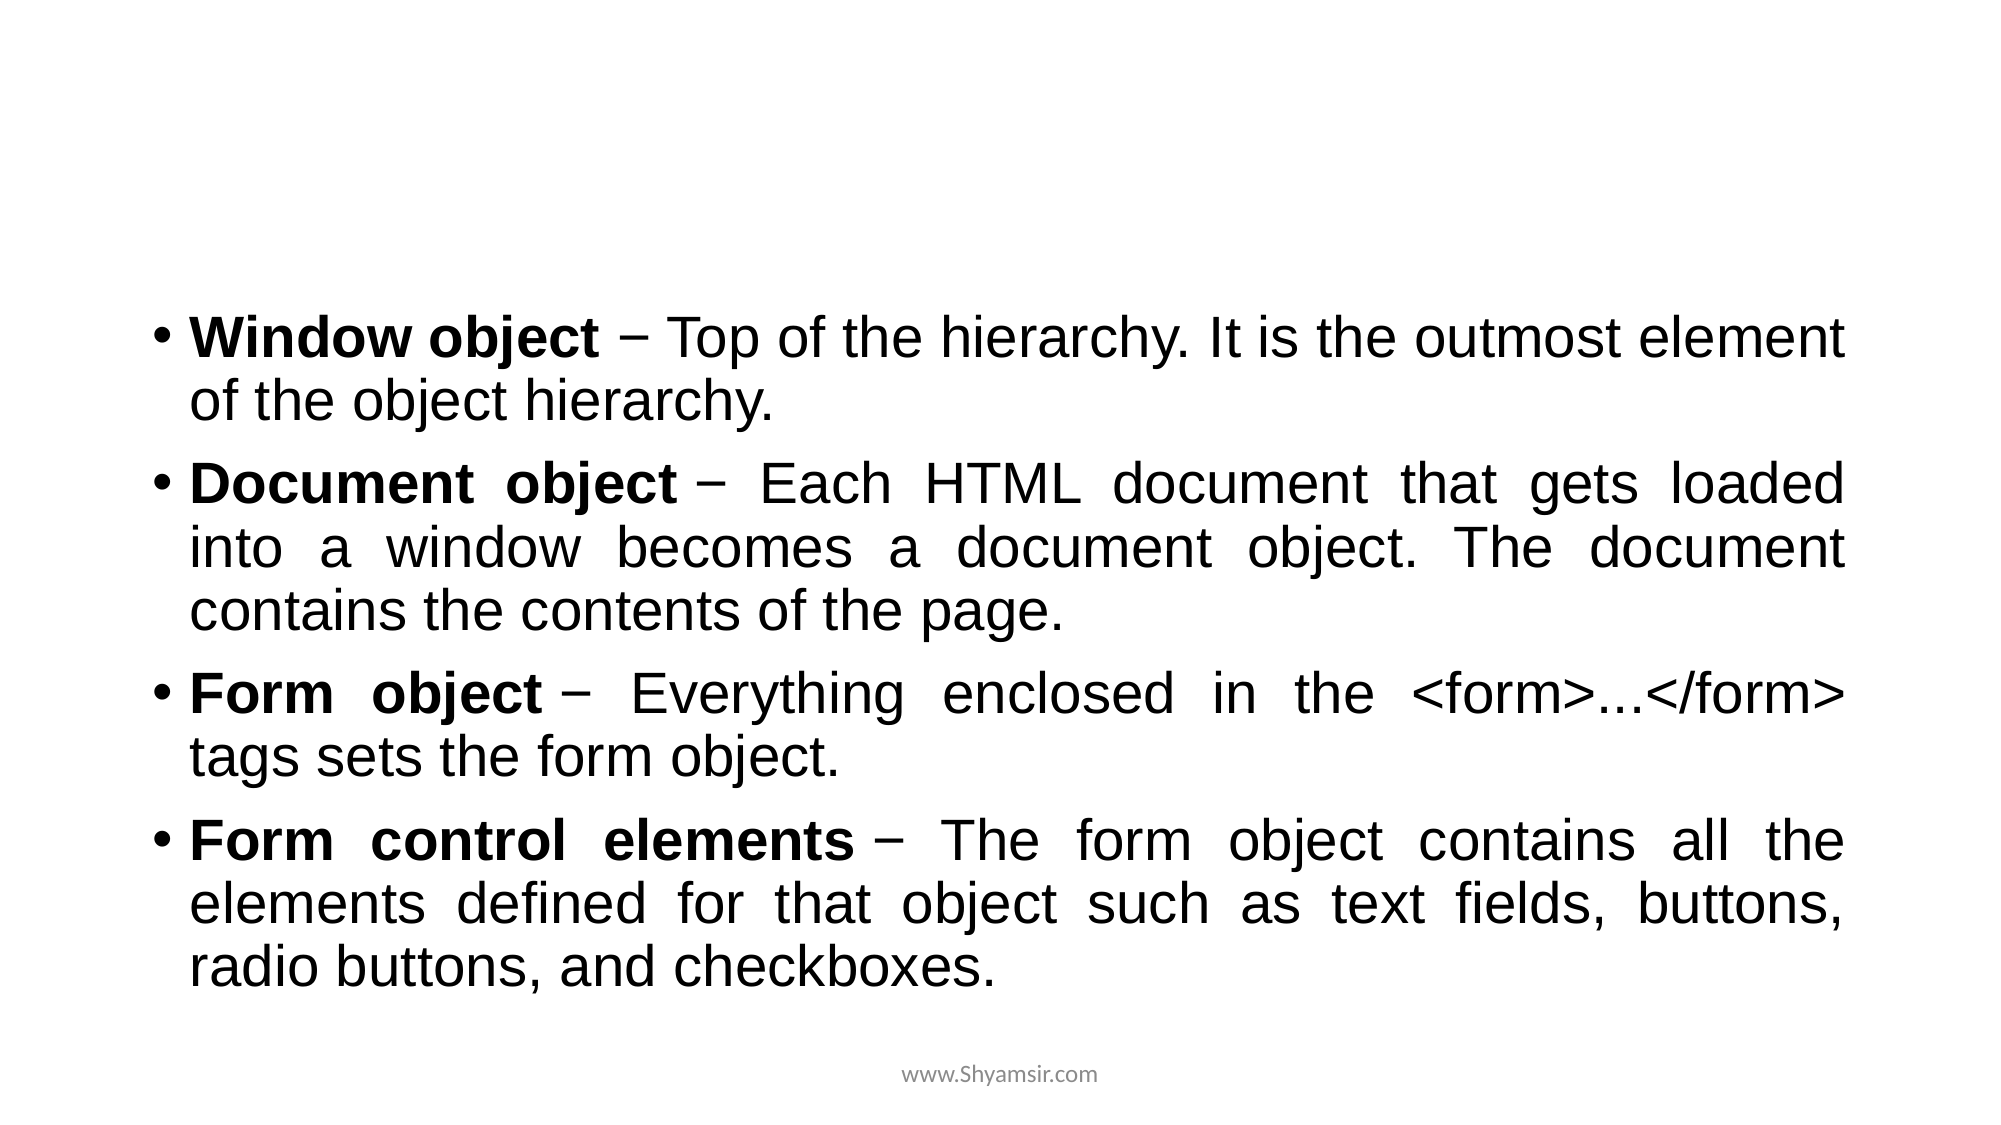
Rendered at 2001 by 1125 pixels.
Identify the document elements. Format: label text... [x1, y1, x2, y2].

footer www.Shyamsir.com [662, 1042, 1338, 1103]
list Window object − Top of the hierarchy. It is the outmost element of the object hierarchy. Document object − Each HTML document that gets loaded into a window becomes a document object. The document contains the contents of the page. Form object − Everything enclosed in the <form>...</form> tags sets the form object. Form control elements − The form object contains all the elements defined for that object such as text fields, buttons, radio buttons, and checkboxes. [137, 299, 1863, 1014]
